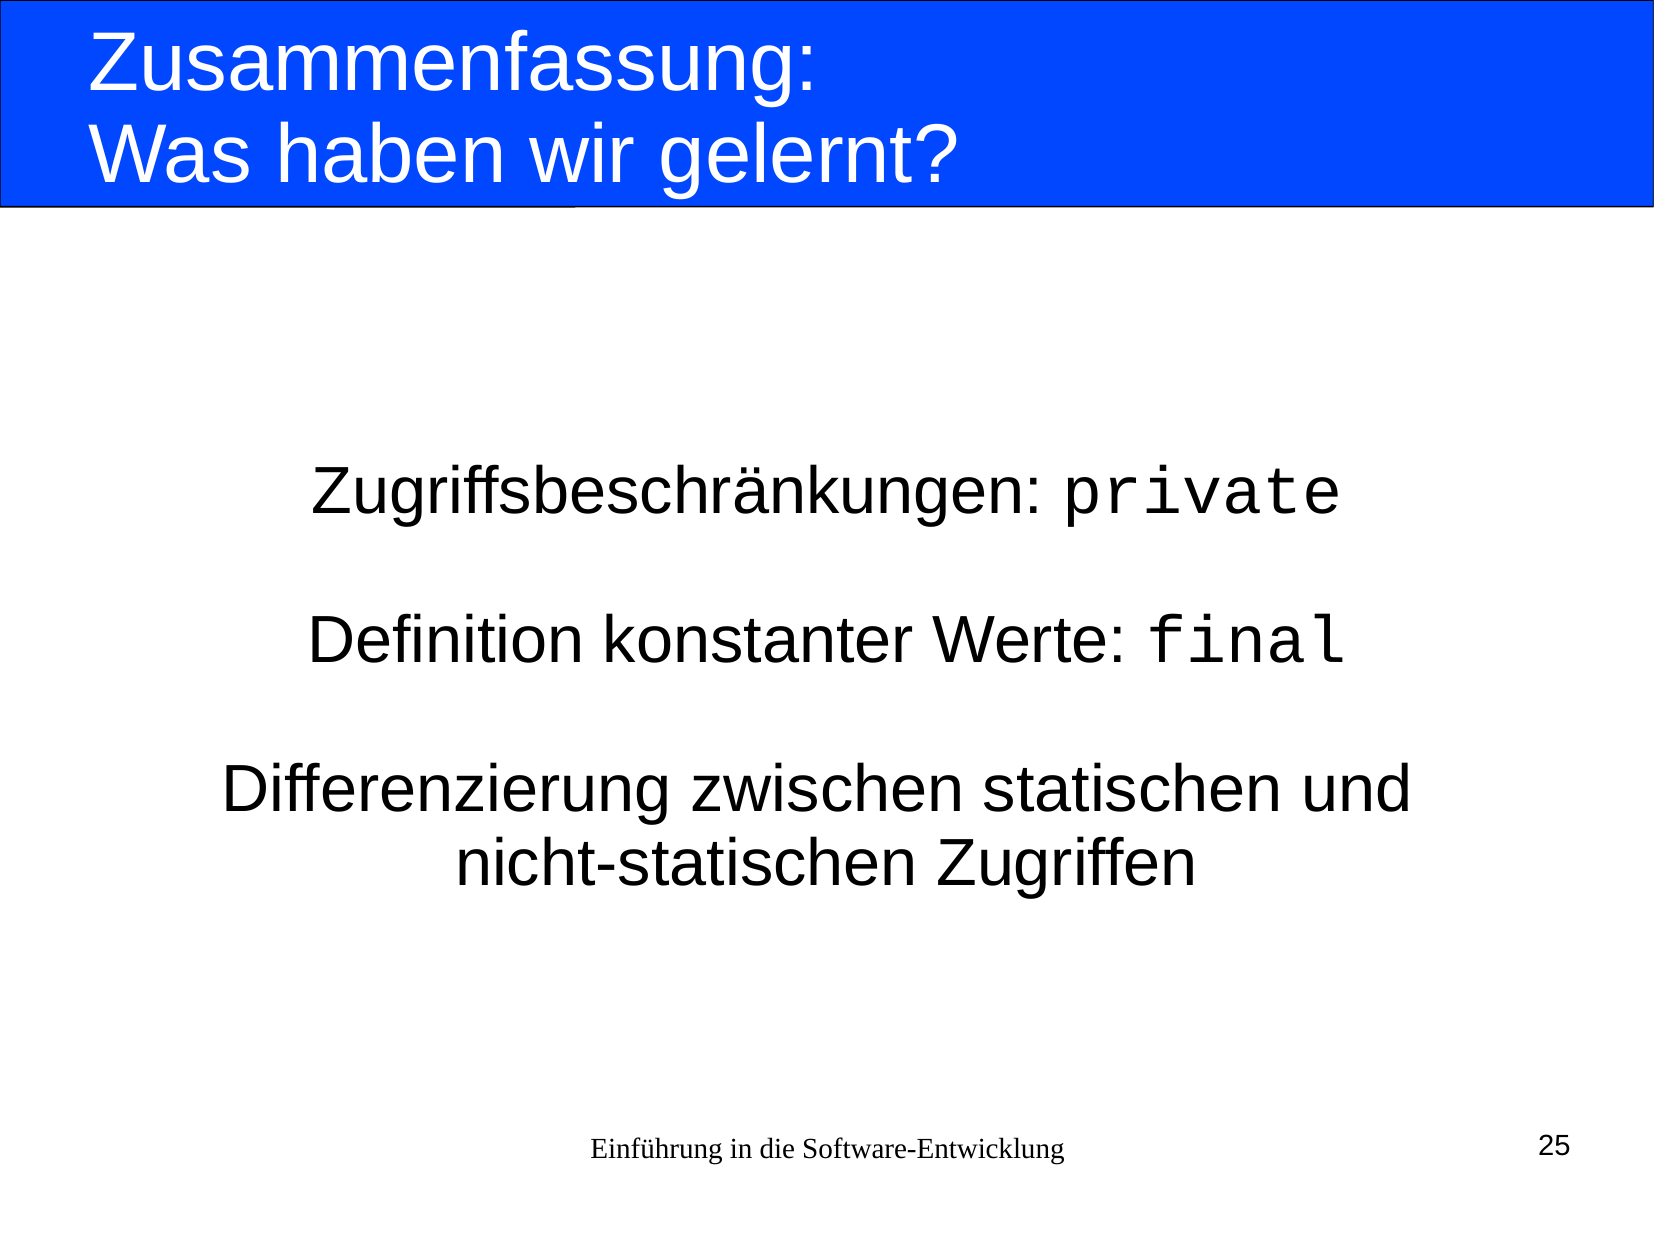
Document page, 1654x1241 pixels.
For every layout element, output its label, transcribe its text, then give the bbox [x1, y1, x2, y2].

footer Einführung in die Software-Entwicklung [565, 1129, 1090, 1216]
slide_number 25 [1185, 1129, 1571, 1216]
subtitle Zugriffsbeschränkungen: private Definition konstanter Werte: final Differenzierung zwischen statischen und nicht-statischen Zugriffen [82, 265, 1572, 1085]
title Zusammenfassung: Was haben wir gelernt? [88, 15, 1577, 296]
text_box [0, 0, 1654, 207]
